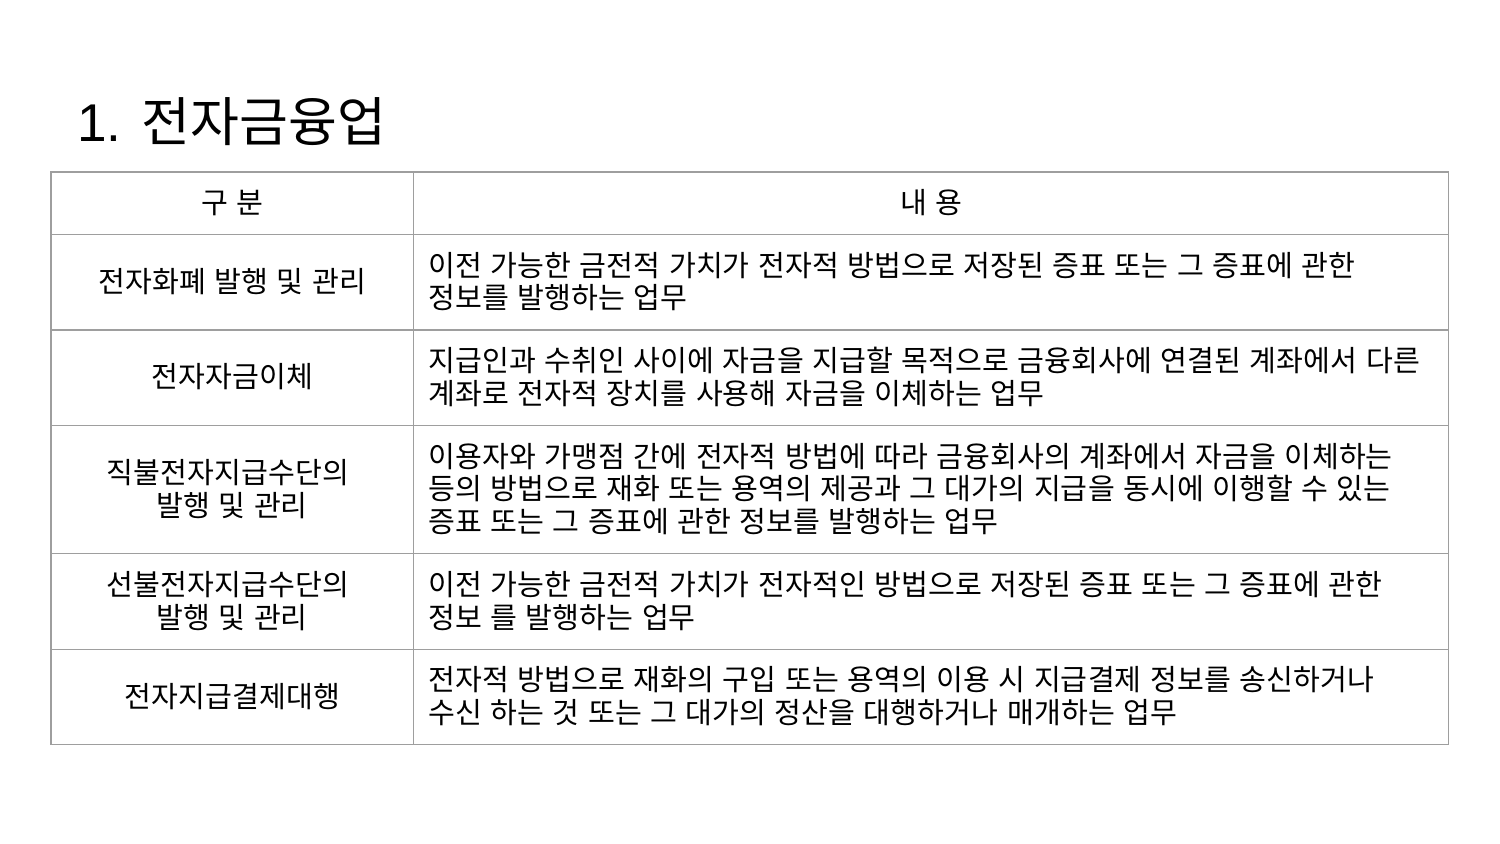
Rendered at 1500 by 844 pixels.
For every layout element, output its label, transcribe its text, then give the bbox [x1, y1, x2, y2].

table_cell 이전 가능한 금전적 가치가 전자적 방법으로 저장된 증표 또는 그 증표에 관한 정보를 발행하는 업무 [414, 235, 1448, 329]
table_cell 선불전자지급수단의 발행 및 관리 [52, 554, 413, 649]
table_cell 지급인과 수취인 사이에 자금을 지급할 목적으로 금융회사에 연결된 계좌에서 다른 계좌로 전자적 장치를 사용해 자금을 이체하는 업무 [414, 331, 1448, 425]
table_cell 전자자금이체 [52, 331, 413, 425]
table_header 내 용 [414, 173, 1448, 234]
table_cell 전자화폐 발행 및 관리 [52, 235, 413, 329]
table_cell 직불전자지급수단의 발행 및 관리 [52, 426, 413, 553]
table_cell 이용자와 가맹점 간에 전자적 방법에 따라 금융회사의 계좌에서 자금을 이체하는 등의 방법으로 재화 또는 용역의 제공과 그 대가의 지급을 동시에 이행할 수 있는 증표 또는 그 증표에 관한 정보를 발행하는 업무 [414, 426, 1448, 553]
table_header 구 분 [52, 173, 413, 234]
title 전자금융업 [51, 72, 1449, 167]
table_cell 전자적 방법으로 재화의 구입 또는 용역의 이용 시 지급결제 정보를 송신하거나 수신 하는 것 또는 그 대가의 정산을 대행하거나 매개하는 업무 [414, 650, 1448, 744]
table_cell 전자지급결제대행 [52, 650, 413, 744]
table_cell 이전 가능한 금전적 가치가 전자적인 방법으로 저장된 증표 또는 그 증표에 관한 정보 를 발행하는 업무 [414, 554, 1448, 649]
